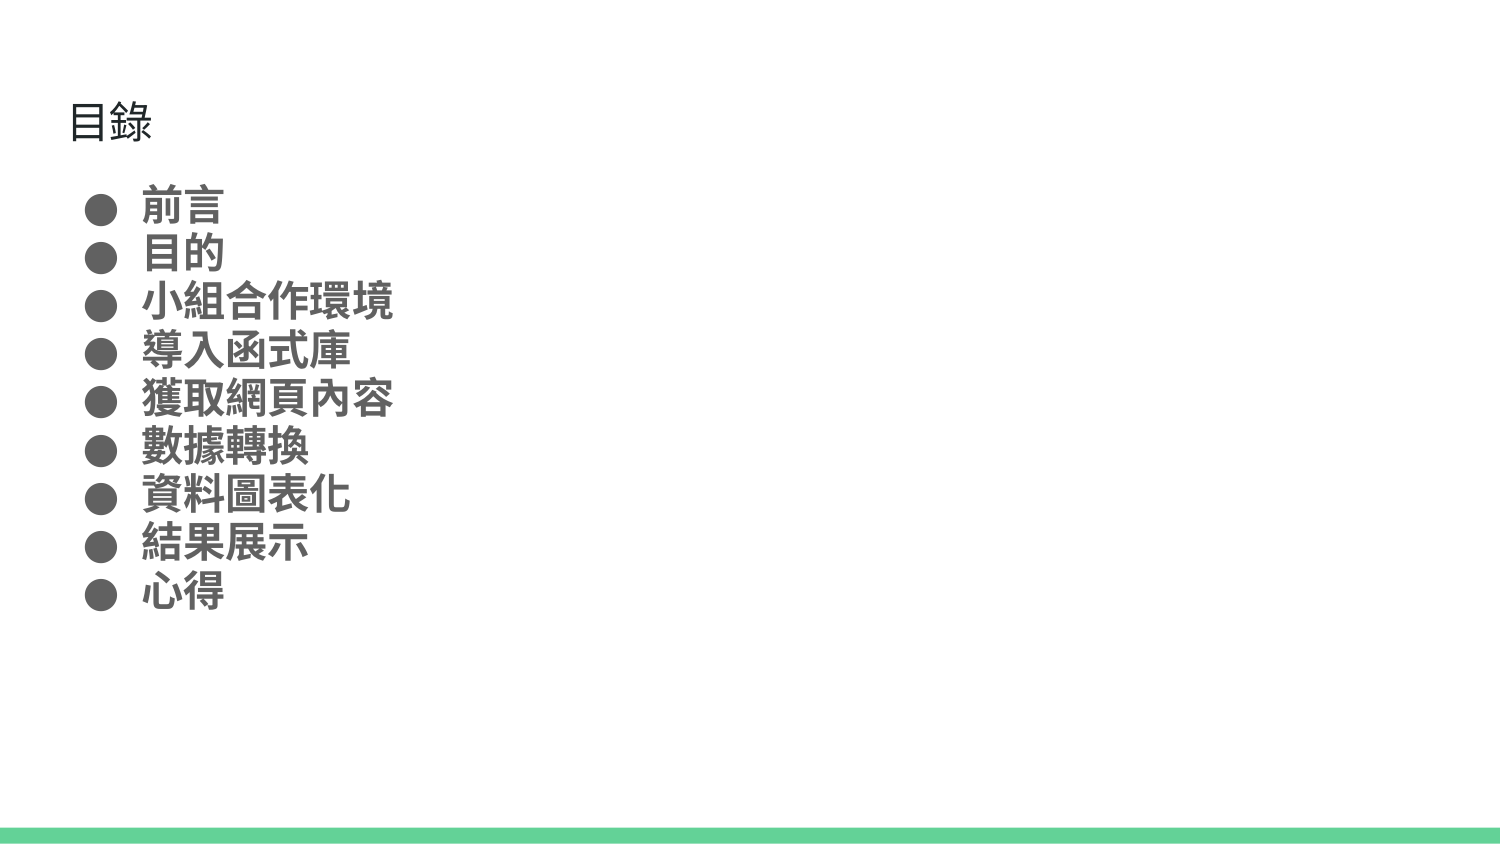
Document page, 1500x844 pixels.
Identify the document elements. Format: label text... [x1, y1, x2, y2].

list 前言 目的 小組合作環境 導入函式庫 獲取網頁內容 數據轉換 資料圖表化 結果展示 心得 [51, 166, 1449, 728]
title 目錄 [51, 72, 1449, 166]
